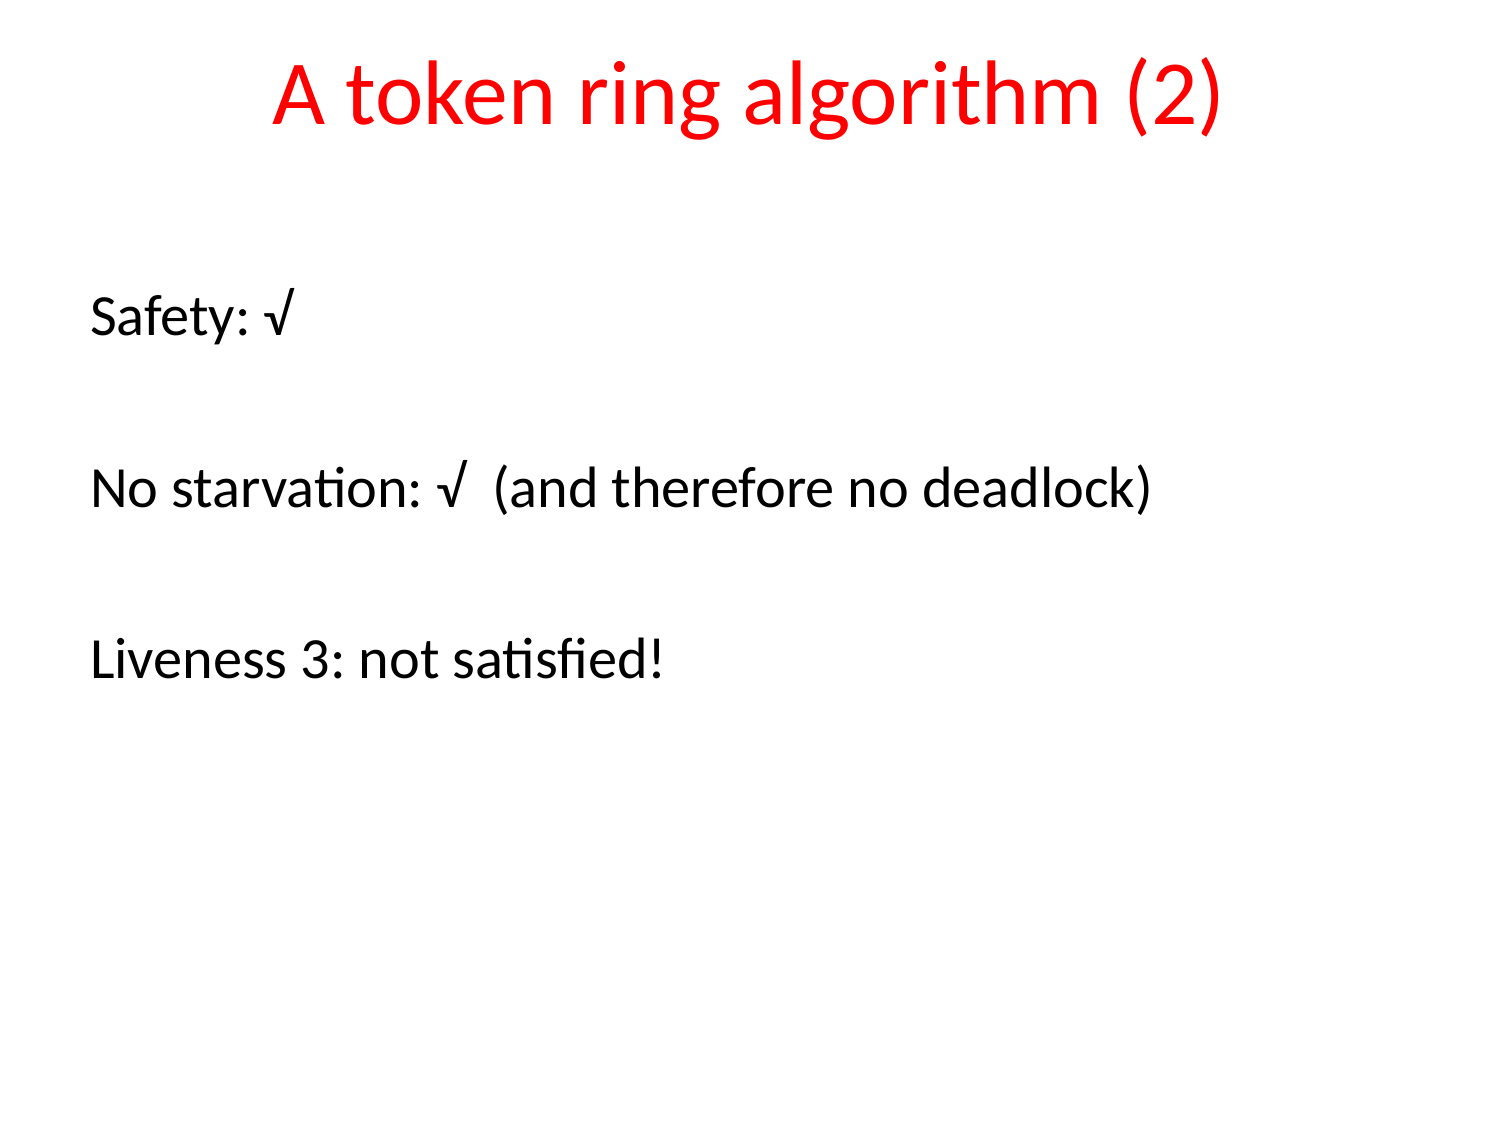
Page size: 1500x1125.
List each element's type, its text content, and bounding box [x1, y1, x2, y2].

list Safety: √ No starvation: √ (and therefore no deadlock) Liveness 3: not satisfied! [0, 274, 1500, 1125]
title A token ring algorithm (2) [0, 0, 1500, 188]
